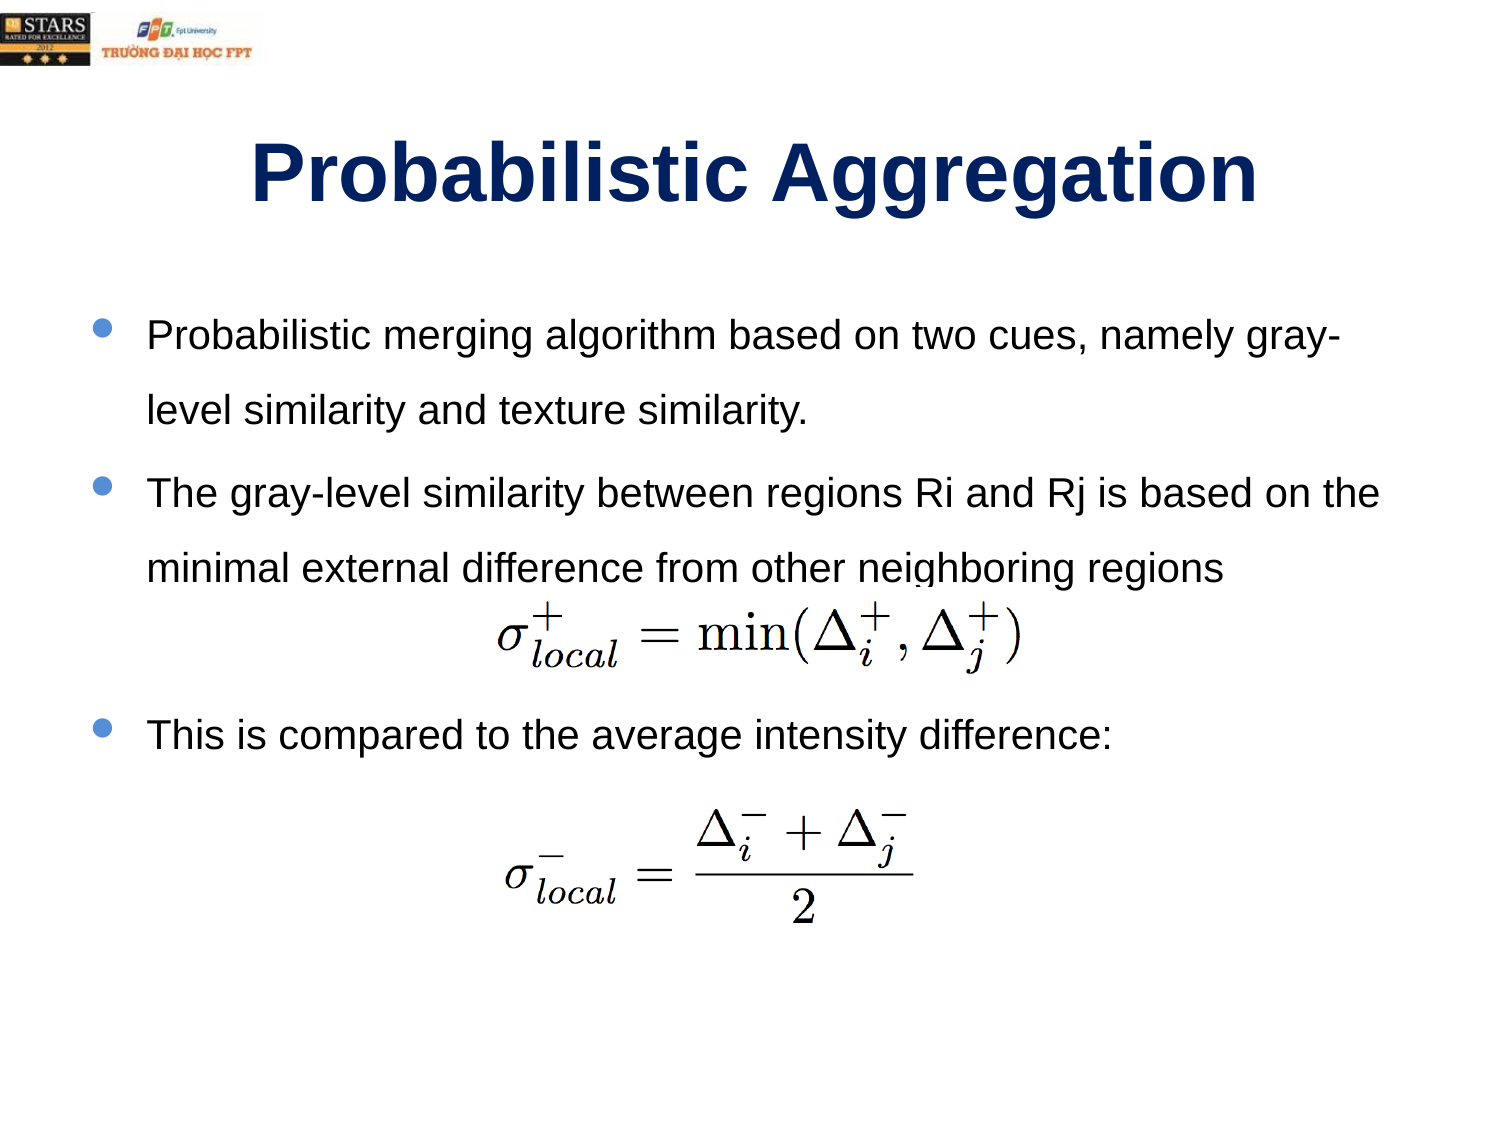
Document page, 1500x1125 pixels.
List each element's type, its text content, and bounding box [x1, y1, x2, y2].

title Probabilistic Aggregation [80, 97, 1431, 240]
picture [0, 12, 263, 66]
picture [490, 786, 916, 932]
picture [487, 587, 1026, 676]
list Probabilistic merging algorithm based on two cues, namely gray-level similarity and texture similarity. The gray-level similarity between regions Ri and Rj is based on the minimal external difference from other neighboring regions This is compared to the average intensity difference: [75, 275, 1425, 1043]
